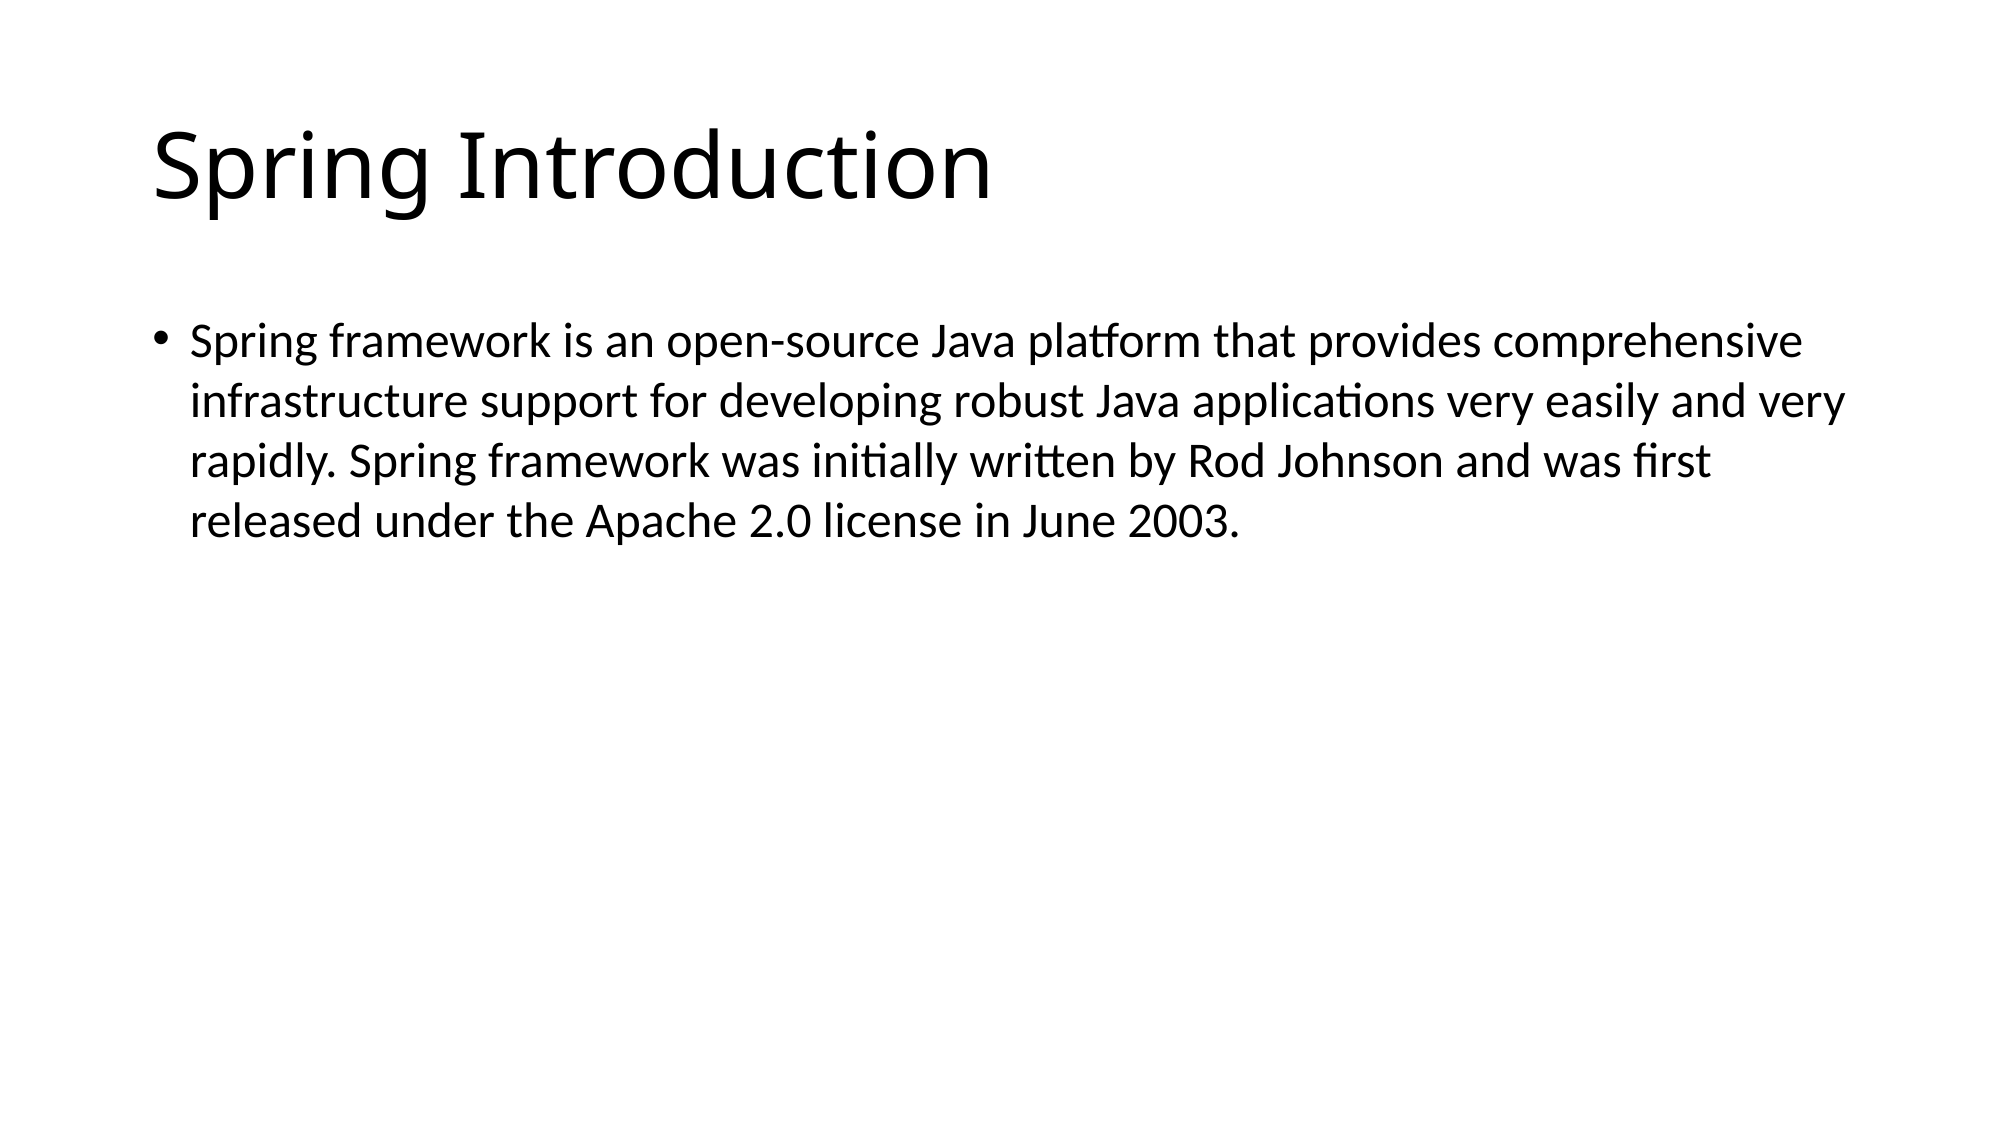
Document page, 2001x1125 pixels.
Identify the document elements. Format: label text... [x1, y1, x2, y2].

list Spring framework is an open-source Java platform that provides comprehensive infrastructure support for developing robust Java applications very easily and very rapidly. Spring framework was initially written by Rod Johnson and was first released under the Apache 2.0 license in June 2003. [137, 299, 1863, 1014]
title Spring Introduction [137, 59, 1863, 278]
